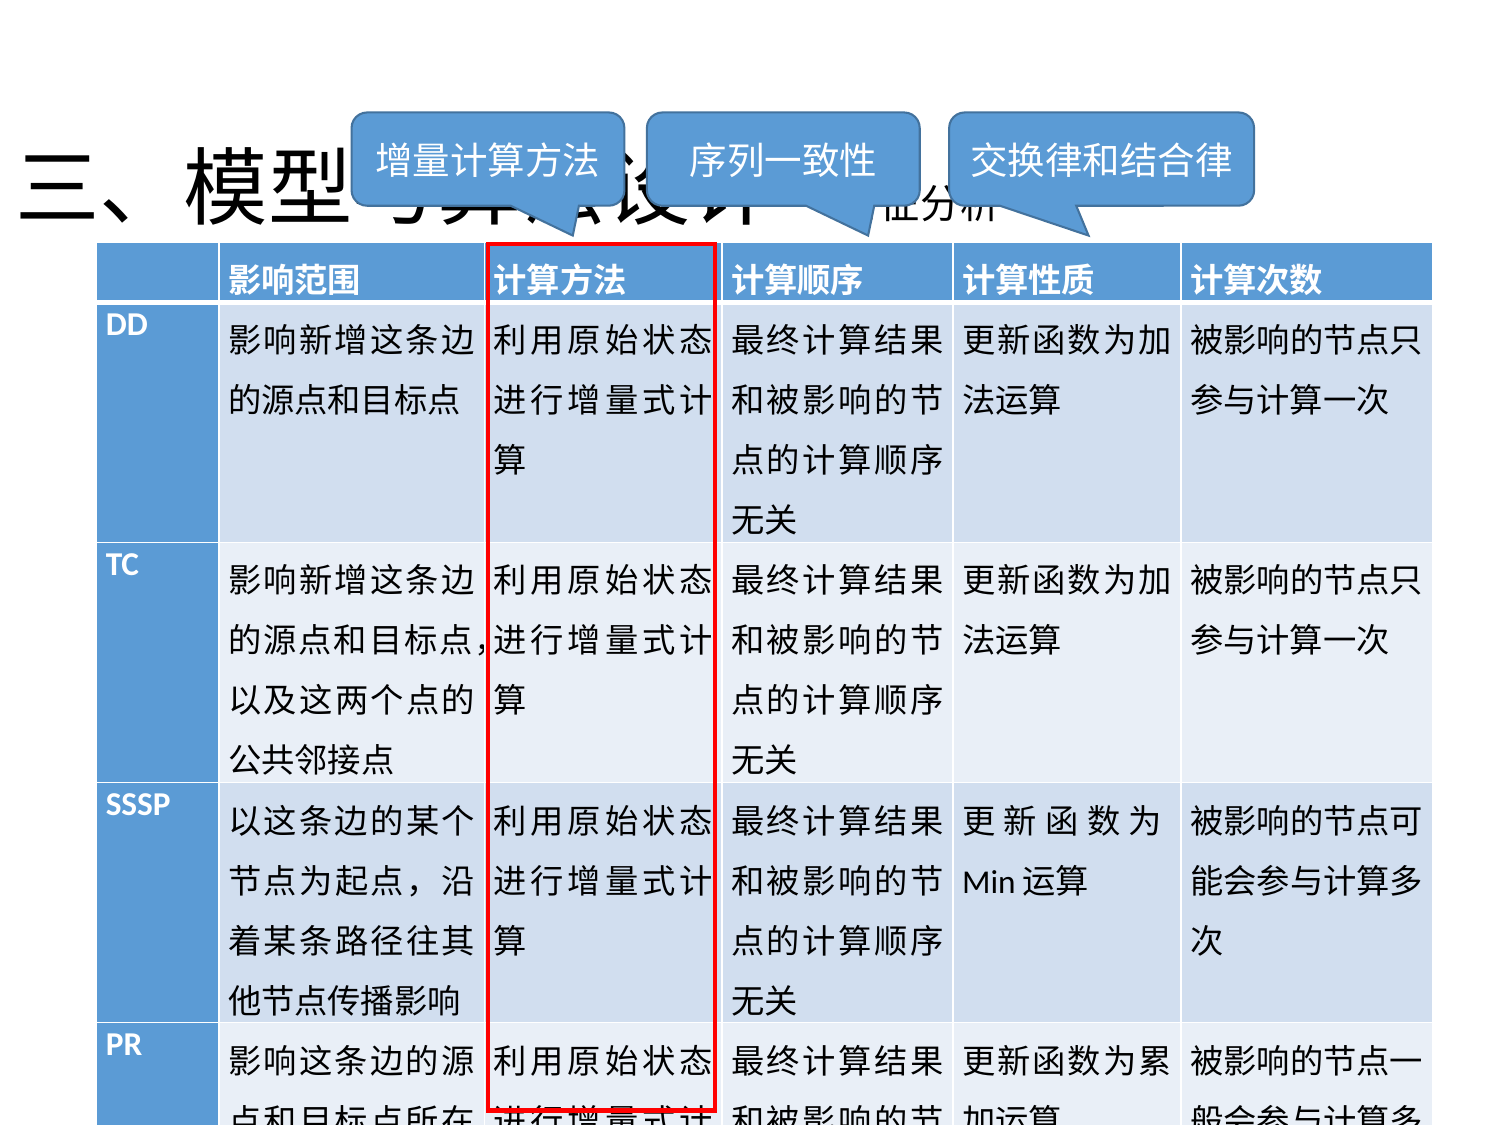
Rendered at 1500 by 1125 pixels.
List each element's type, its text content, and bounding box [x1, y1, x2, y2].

text_box 增量计算方法 [350, 111, 626, 238]
table_cell PR [97, 1023, 218, 1125]
table_header 计算顺序 [723, 243, 952, 300]
table_header 计算方法 [716, 243, 721, 300]
table_cell TC [97, 543, 218, 782]
table_header 计算次数 [1182, 243, 1432, 300]
table_cell 被影响的节点只参与计算一次 [1182, 305, 1432, 542]
text_box [487, 243, 716, 1112]
table_cell 最终计算结果和被影响的节点的计算顺序无关 [723, 305, 952, 542]
table_cell 更新函数为累加运算 [954, 1023, 1180, 1125]
table_cell 影响新增这条边的源点和目标点 [220, 305, 484, 542]
text_box 交换律和结合律 [948, 111, 1256, 238]
table_header [97, 243, 218, 300]
table_cell SSSP [97, 783, 218, 1022]
table_cell 被影响的节点可能会参与计算多次 [1182, 783, 1432, 1022]
table_cell 利用原始状态进行增量式计算 [716, 305, 721, 542]
table_cell 利用原始状态进行增量式计算 [485, 1023, 721, 1125]
table_cell 利用原始状态进行增量式计算 [716, 783, 721, 1022]
table_cell 被影响的节点一般会参与计算多次 [1182, 1023, 1432, 1125]
table_header 计算性质 [954, 243, 1180, 300]
table_cell 更新函数为加法运算 [954, 305, 1180, 542]
table_cell 被影响的节点只参与计算一次 [1182, 543, 1432, 782]
text_box 序列一致性 [645, 111, 921, 238]
table_header 影响范围 [220, 243, 484, 300]
table_cell 利用原始状态进行增量式计算 [716, 543, 721, 782]
title 三、模型与算法设计-特征分析 [0, 137, 1294, 245]
table_cell 更新函数为加法运算 [954, 543, 1180, 782]
table_cell 最终计算结果和被影响的节点的计算顺序无关 [723, 543, 952, 782]
table_cell DD [97, 305, 218, 542]
table_cell 更新函数为Min运算 [954, 783, 1180, 1022]
table_cell 影响这条边的源点和目标点所在的整个连通子图内的所有节点 [220, 1023, 484, 1125]
table_cell 最终计算结果和被影响的节点的计算顺序无关 [723, 1023, 952, 1125]
table_cell 以这条边的某个节点为起点，沿着某条路径往其他节点传播影响 [220, 783, 484, 1022]
table_cell 影响新增这条边的源点和目标点，以及这两个点的公共邻接点 [220, 543, 484, 782]
table_cell 最终计算结果和被影响的节点的计算顺序无关 [723, 783, 952, 1022]
